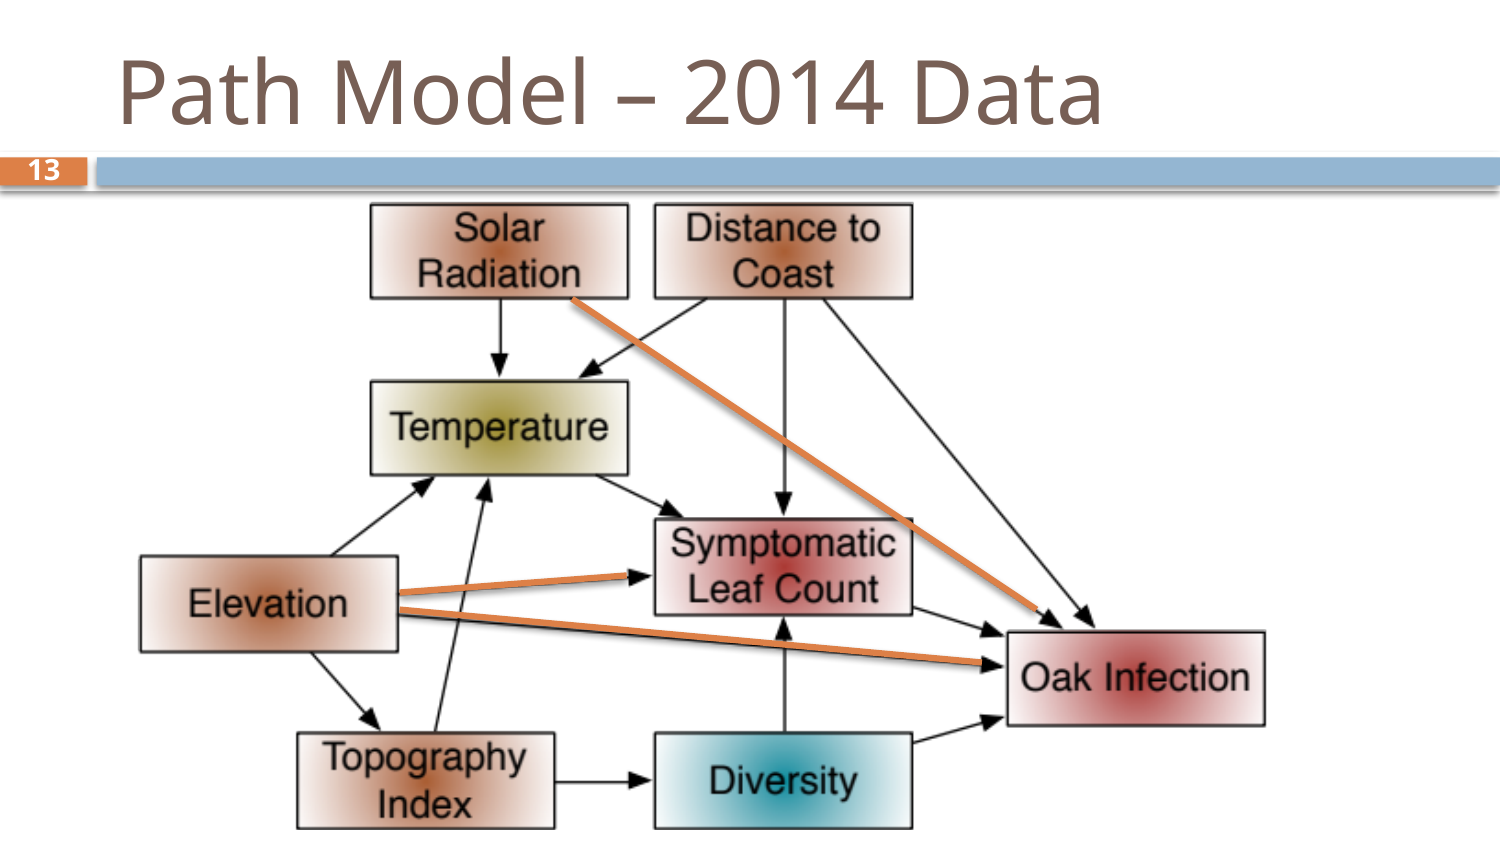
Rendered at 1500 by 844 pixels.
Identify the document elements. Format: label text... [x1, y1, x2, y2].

picture [134, 199, 1269, 830]
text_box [399, 575, 627, 593]
title Path Model – 2014 Data [100, 28, 1438, 150]
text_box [399, 609, 983, 663]
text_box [571, 298, 1037, 610]
slide_number 13 [0, 156, 88, 187]
